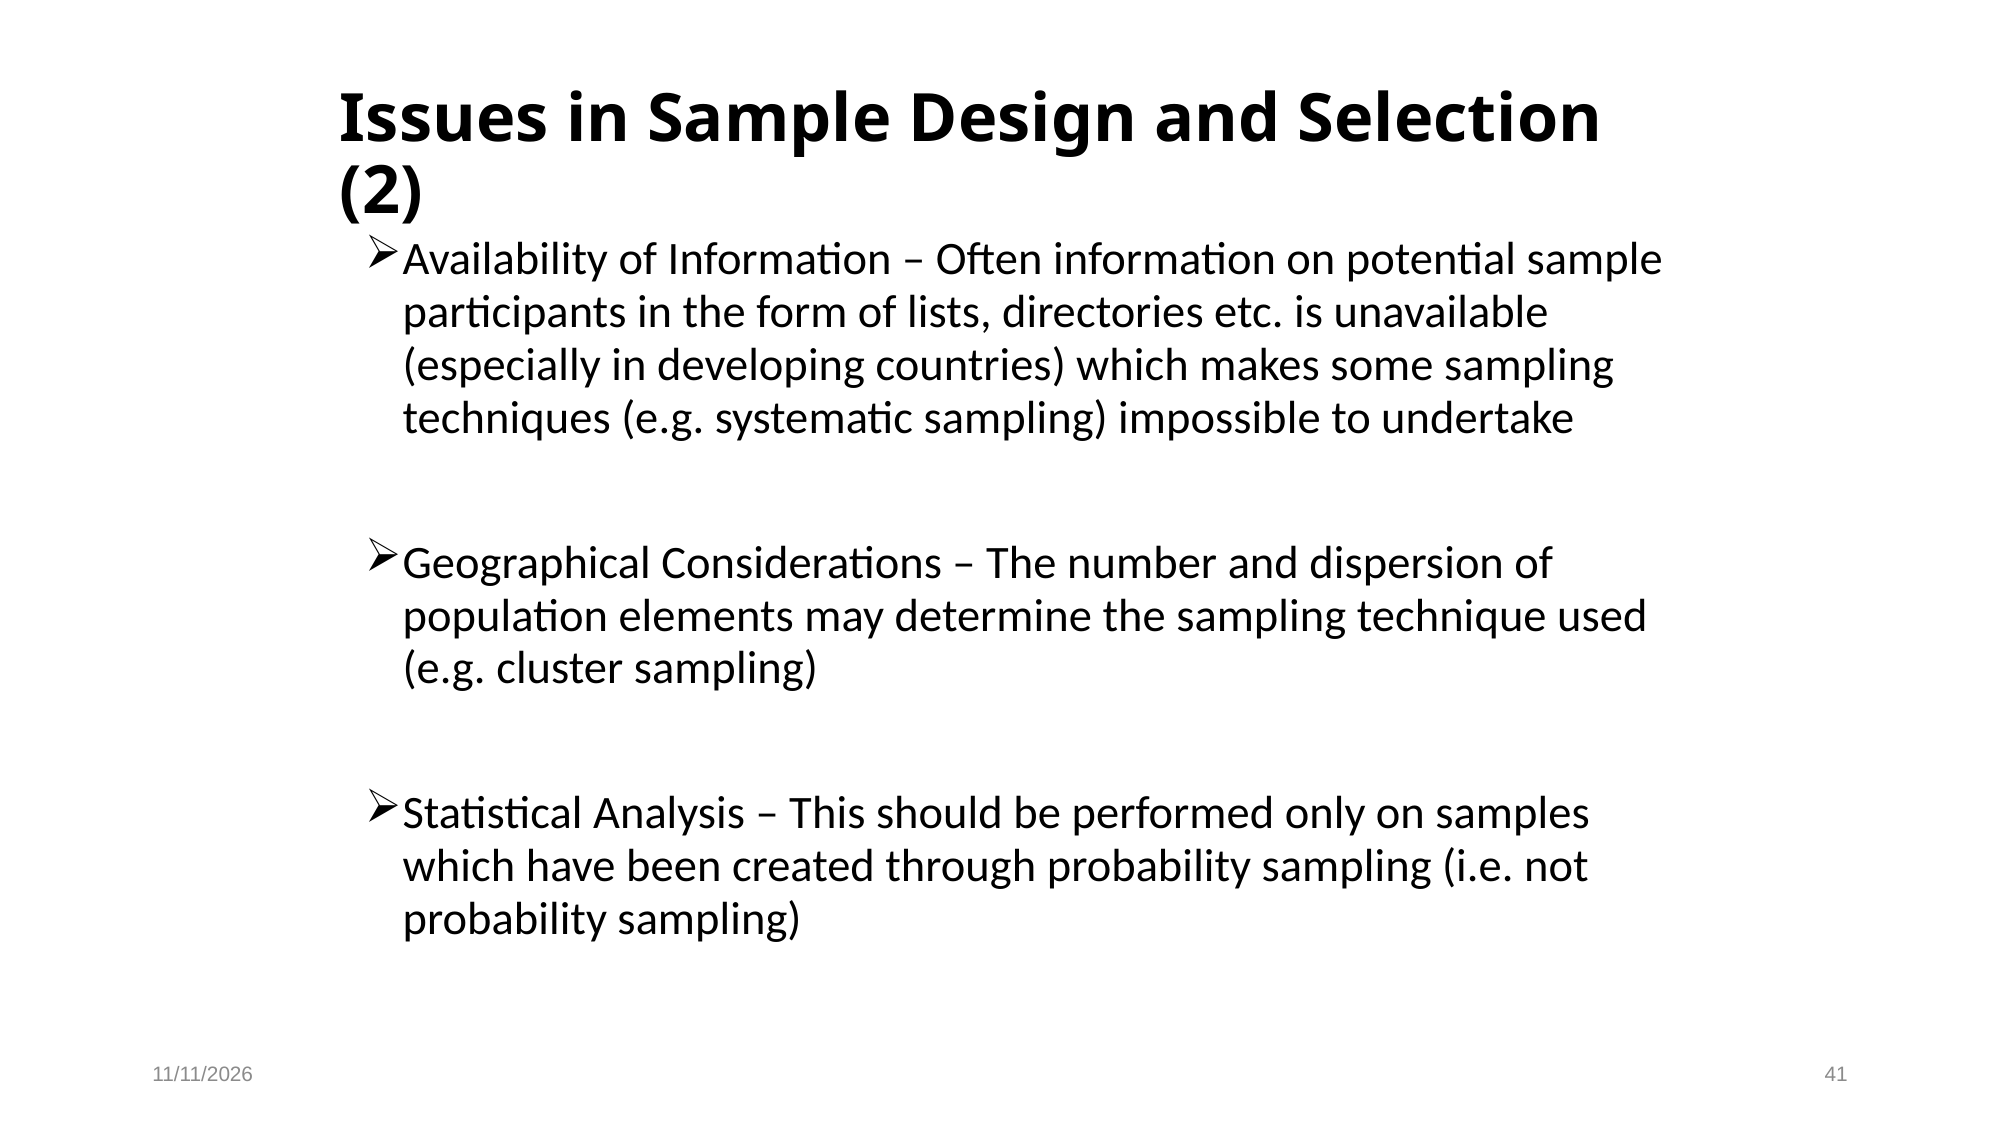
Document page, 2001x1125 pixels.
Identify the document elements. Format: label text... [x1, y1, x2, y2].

slide_number 41 [1412, 1042, 1863, 1103]
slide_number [137, 1042, 588, 1103]
title Issues in Sample Design and Selection (2) [324, 62, 1713, 250]
list Availability of Information – Often information on potential sample participants in the form of lists, directories etc. is unavailable (especially in developing countries) which makes some sampling techniques (e.g. systematic sampling) impossible to undertake Geographical Considerations – The number and dispersion of population elements may determine the sampling technique used (e.g. cluster sampling) Statistical Analysis – This should be performed only on samples which have been created through probability sampling (i.e. not probability sampling) [350, 224, 1700, 968]
